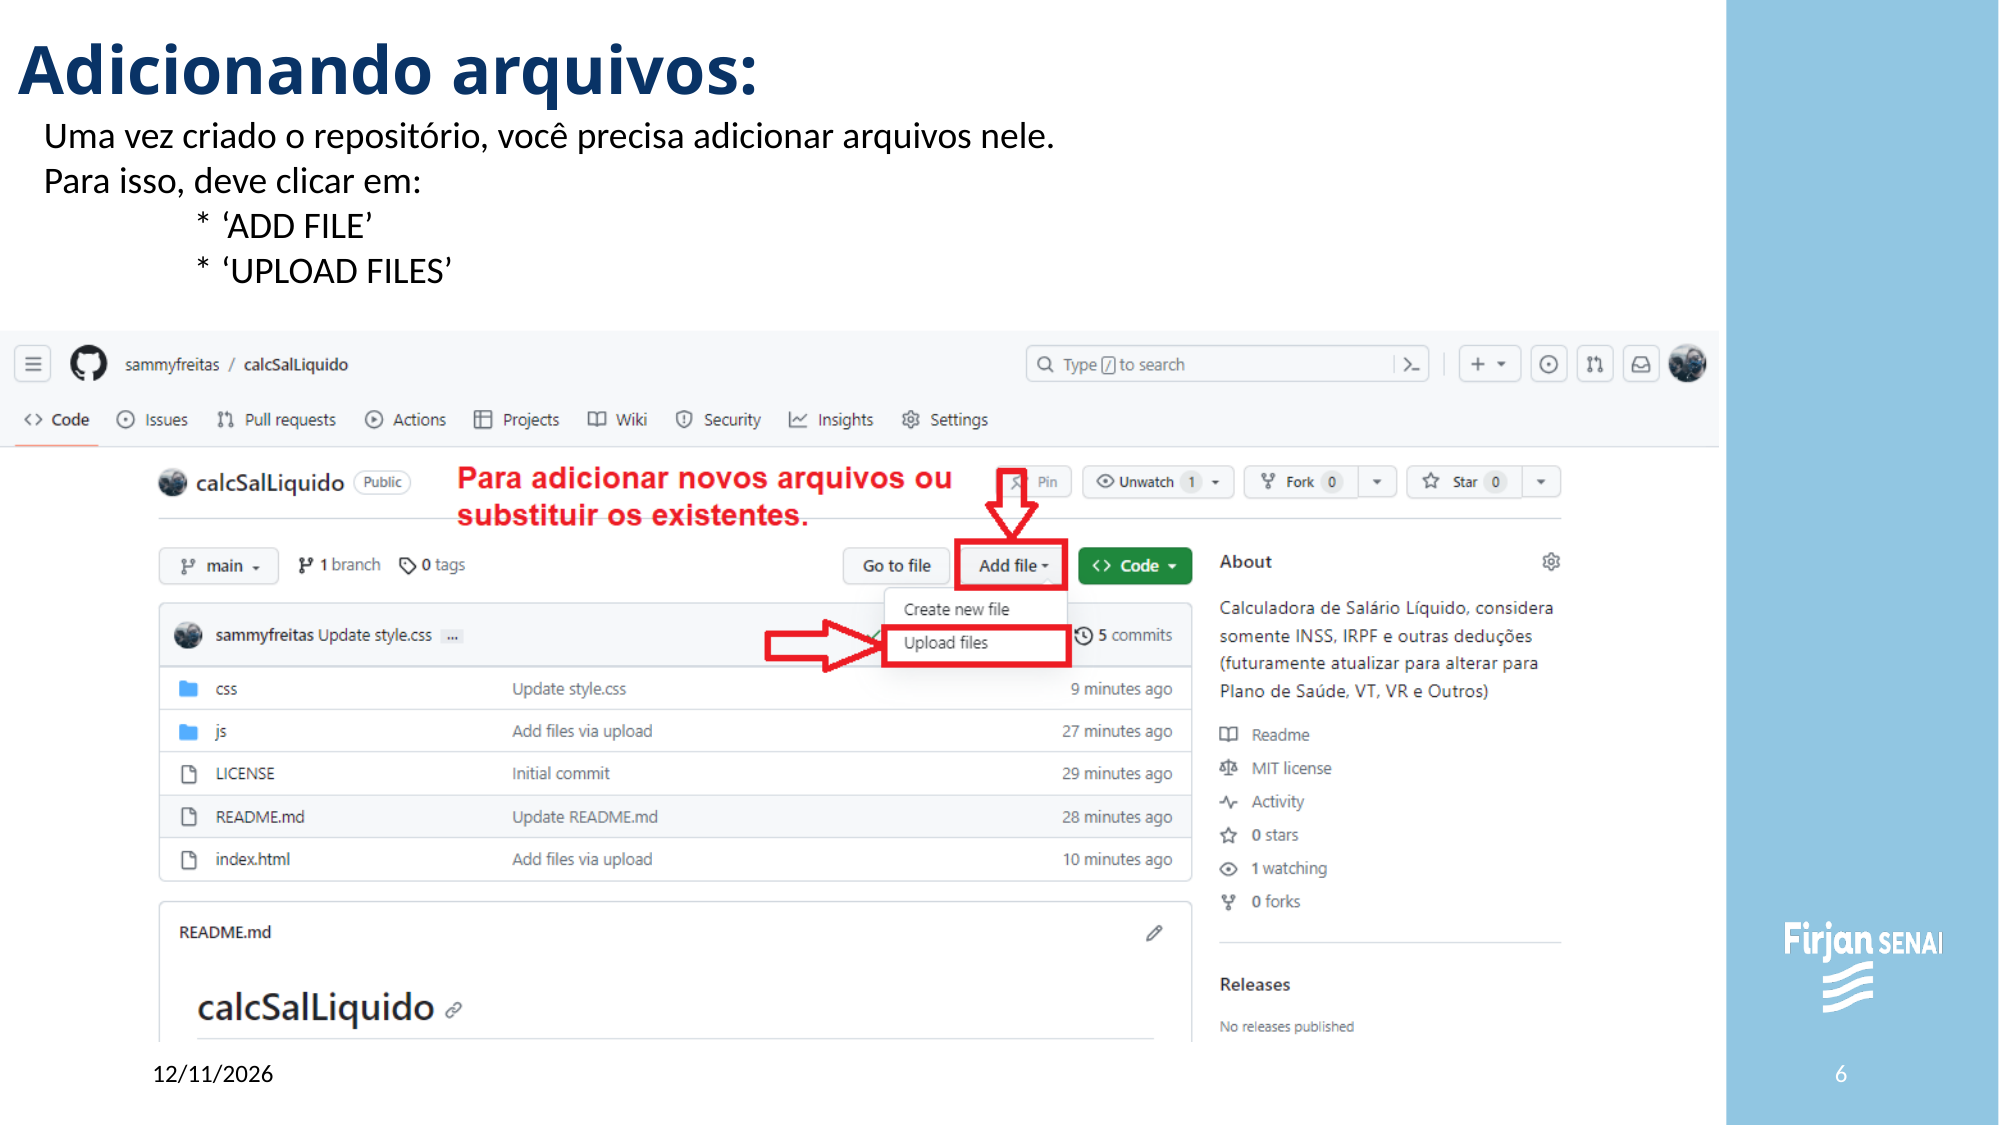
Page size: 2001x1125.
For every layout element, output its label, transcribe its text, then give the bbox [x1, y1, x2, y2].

slide_number 6 [1412, 1042, 1863, 1103]
picture [1780, 918, 1945, 1014]
title Adicionando arquivos: [3, 0, 1729, 146]
text_box Uma vez criado o repositório, você precisa adicionar arquivos nele. Para isso, deve clicar em: * ‘ADD FILE’ * ‘UPLOAD FILES’ [29, 146, 1442, 254]
text_box [1725, 0, 2000, 1125]
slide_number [137, 1042, 588, 1103]
picture [0, 254, 1719, 1042]
